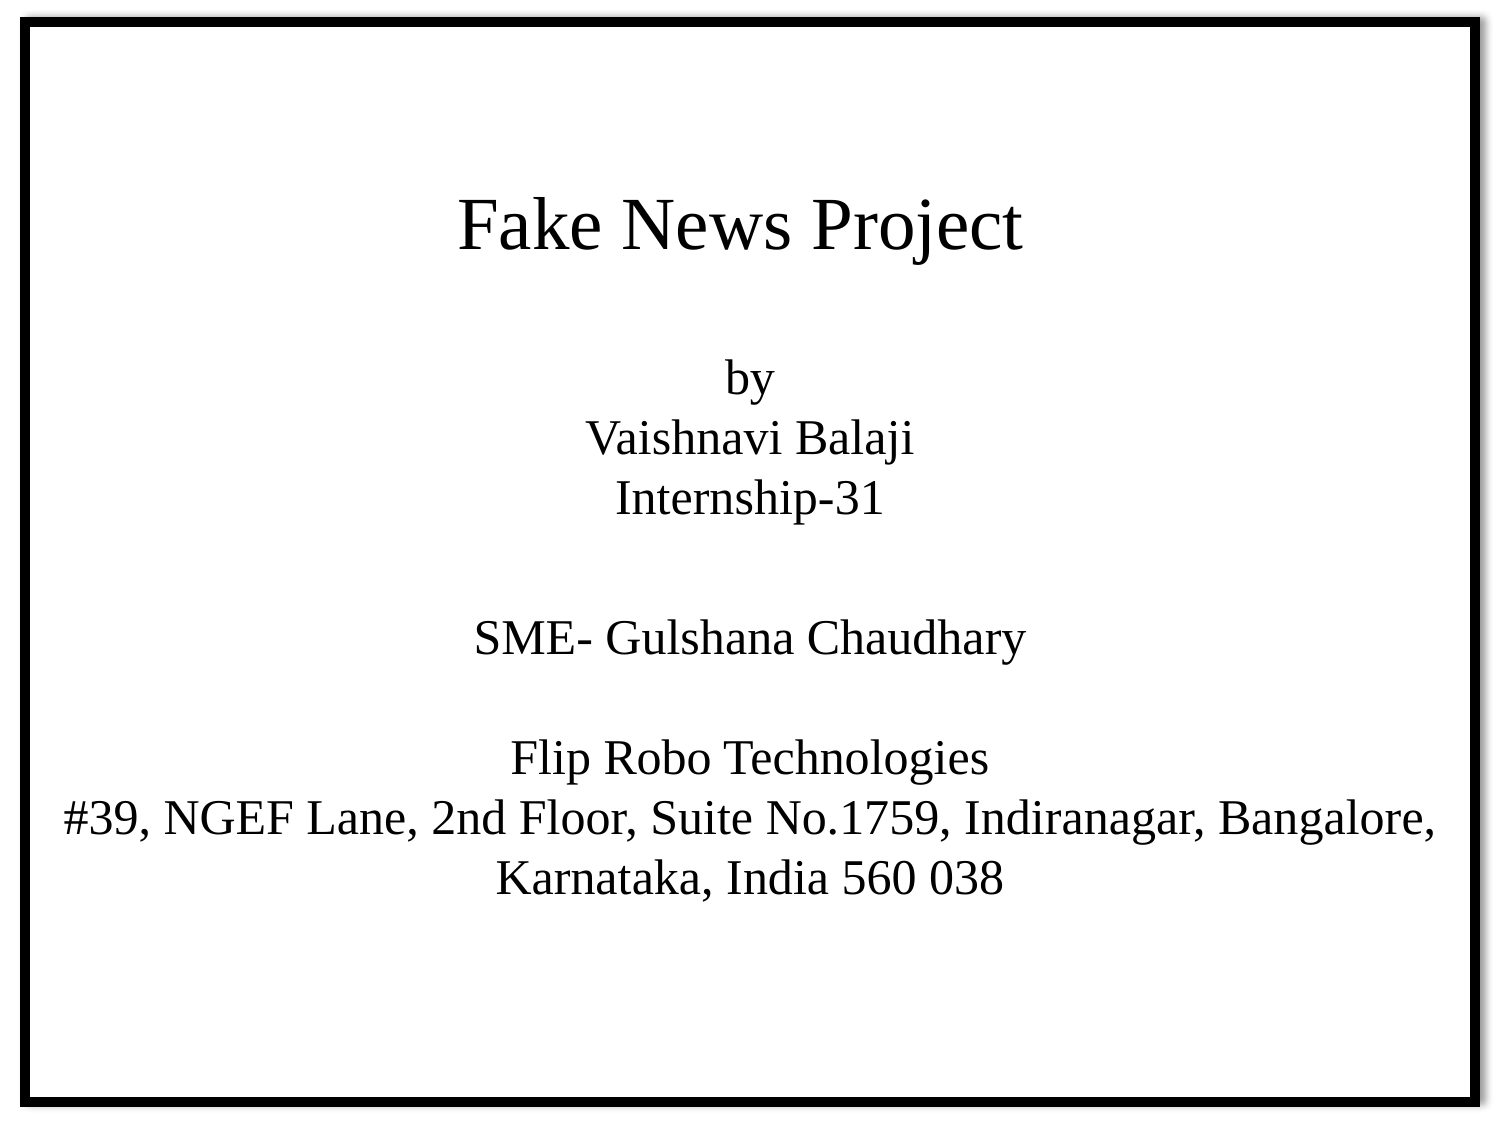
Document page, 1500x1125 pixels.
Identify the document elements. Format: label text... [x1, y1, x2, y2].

text_box Fake News Project by Vaishnavi Balaji Internship-31 SME- Gulshana Chaudhary Flip Robo Technologies #39, NGEF Lane, 2nd Floor, Suite No.1759, Indiranagar, Bangalore, Karnataka, India 560 038 [24, 21, 1476, 1103]
